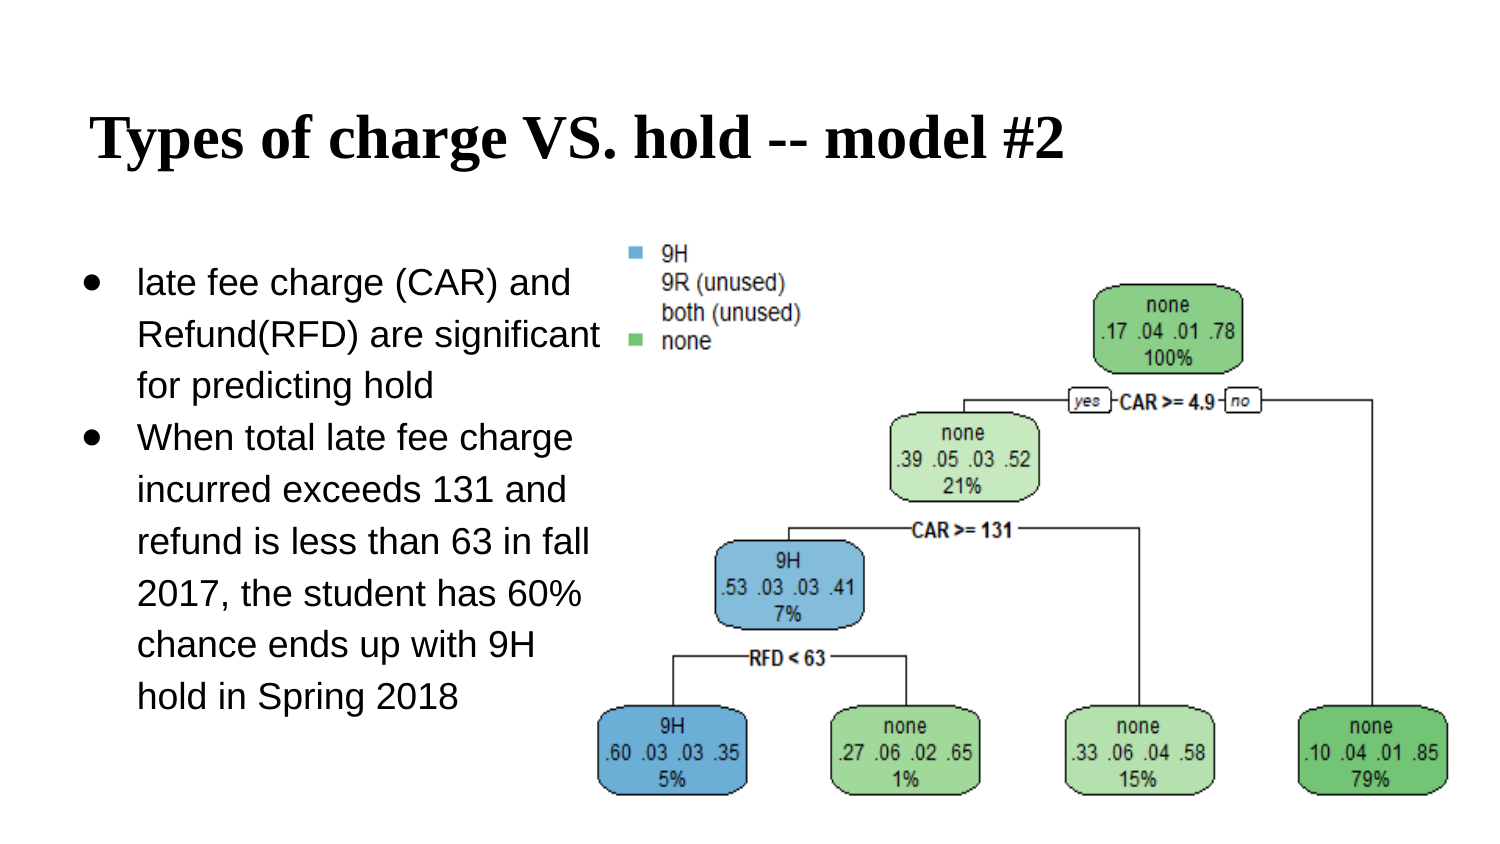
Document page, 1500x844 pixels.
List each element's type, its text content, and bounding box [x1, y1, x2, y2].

text_box Types of charge VS. hold -- model #2 [74, 70, 1132, 187]
text_box late fee charge (CAR) and Refund(RFD) are significant for predicting hold When total late fee charge incurred exceeds 131 and refund is less than 63 in fall 2017, the student has 60% chance ends up with 9H hold in Spring 2018 [46, 236, 544, 807]
picture [546, 236, 1500, 844]
